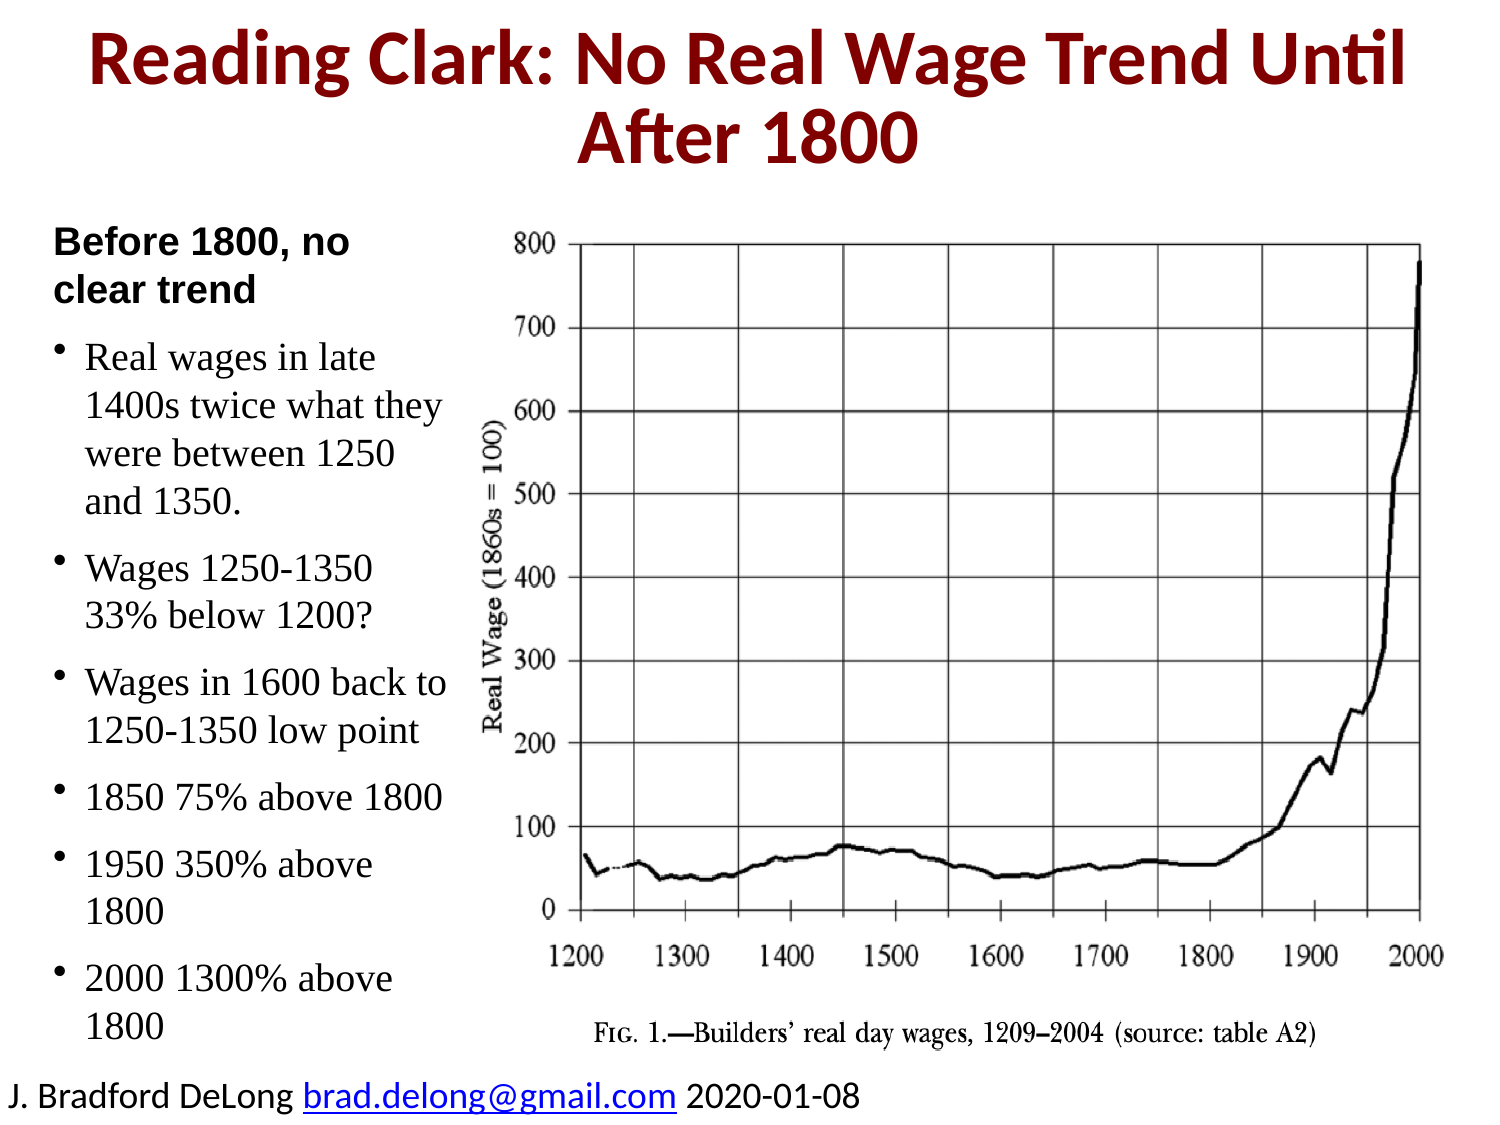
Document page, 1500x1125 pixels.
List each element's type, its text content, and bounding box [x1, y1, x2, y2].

list Before 1800, no clear trend Real wages in late 1400s twice what they were between 1250 and 1350. Wages 1250-1350 33% below 1200? Wages in 1600 back to 1250-1350 low point 1850 75% above 1800 1950 350% above 1800 2000 1300% above 1800 [44, 207, 457, 1063]
title Reading Clark: No Real Wage Trend Until After 1800 [44, 0, 1453, 208]
text_box J. Bradford DeLong brad.delong@gmail.com 2020-01-08 [0, 1064, 869, 1124]
picture [455, 208, 1453, 1065]
